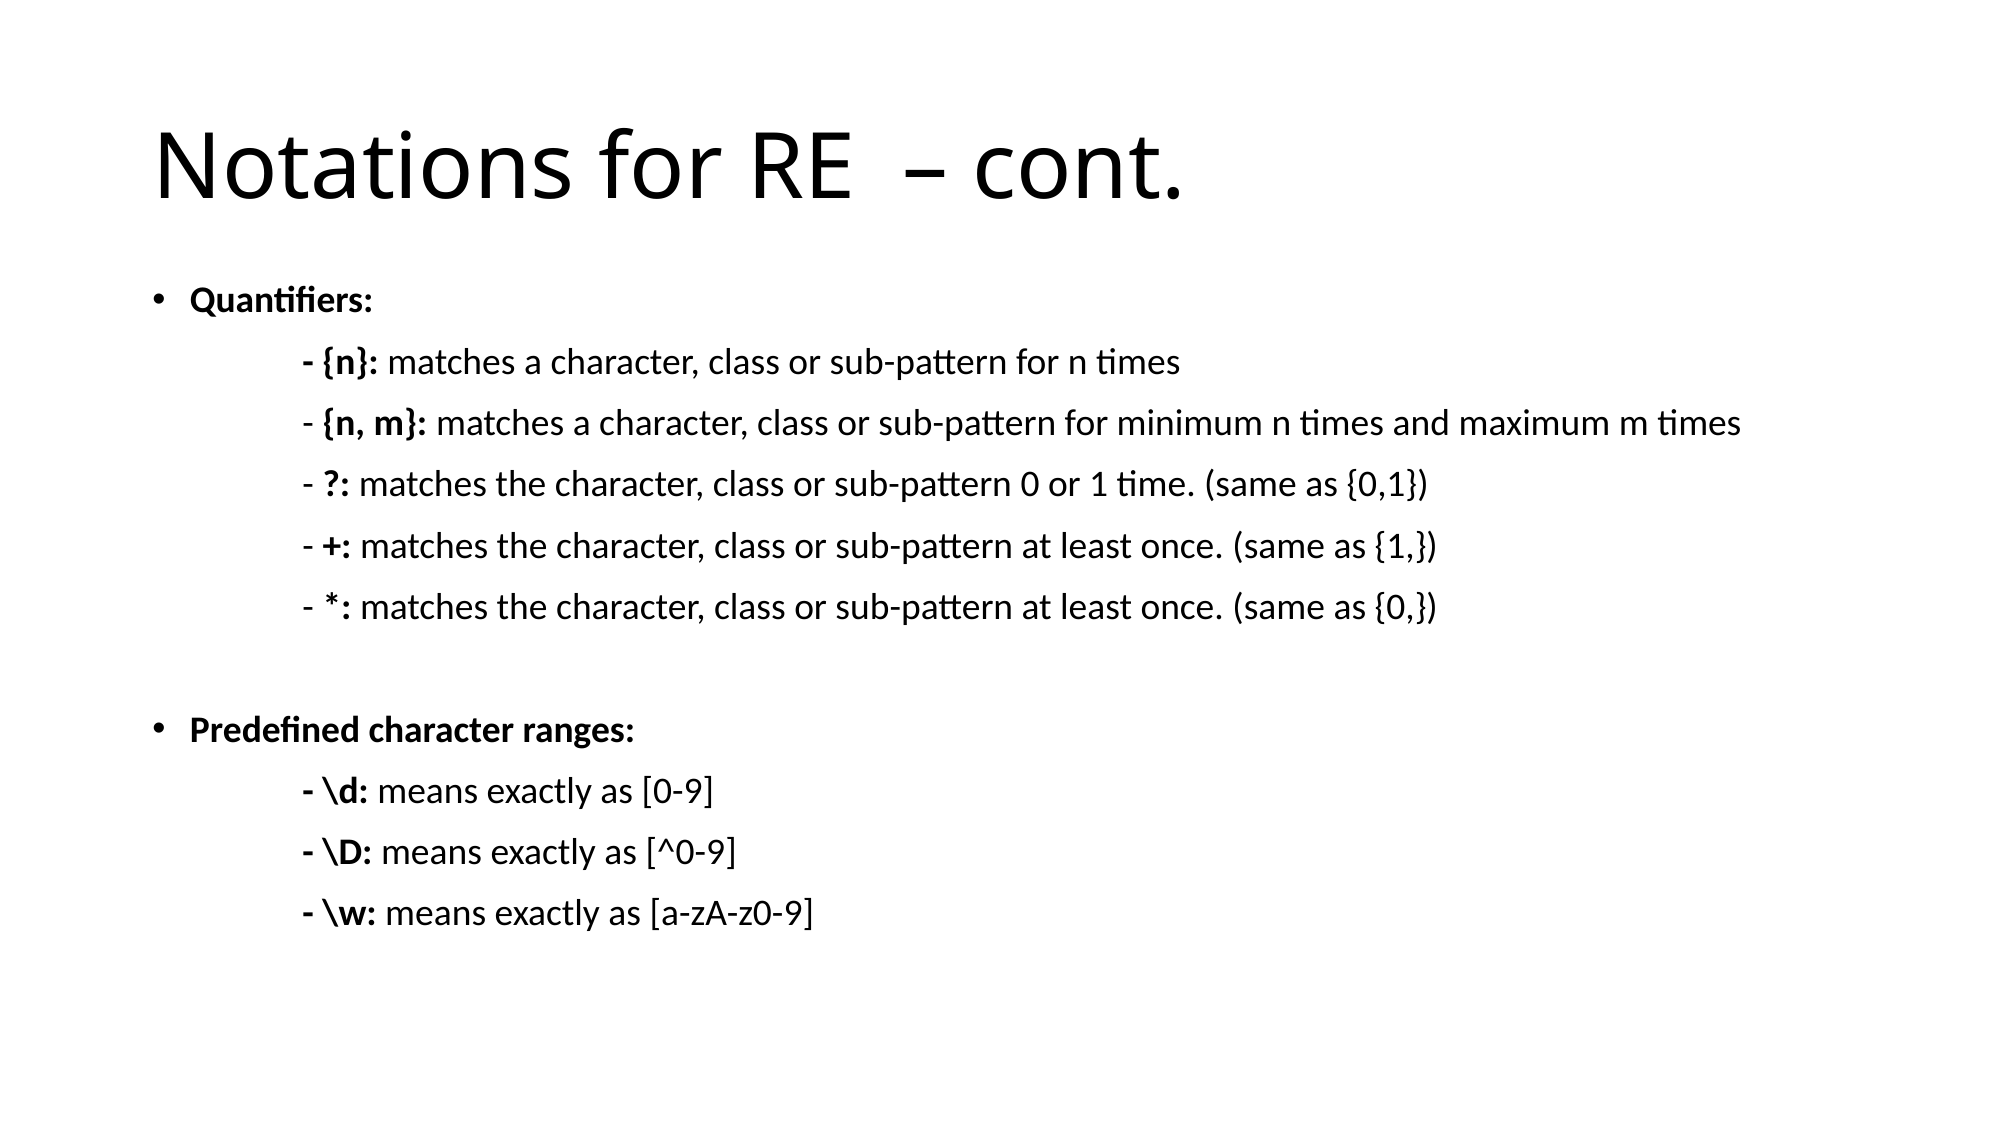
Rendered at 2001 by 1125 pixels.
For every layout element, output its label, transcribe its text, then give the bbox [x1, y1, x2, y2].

list Quantifiers: - {n}: matches a character, class or sub-pattern for n times - {n, m}: matches a character, class or sub-pattern for minimum n times and maximum m times - ?: matches the character, class or sub-pattern 0 or 1 time. (same as {0,1}) - +: matches the character, class or sub-pattern at least once. (same as {1,}) - *: matches the character, class or sub-pattern at least once. (same as {0,}) Predefined character ranges: - \d: means exactly as [0-9] - \D: means exactly as [^0-9] - \w: means exactly as [a-zA-z0-9] [137, 212, 1863, 882]
title Notations for RE – cont. [137, 59, 1863, 212]
